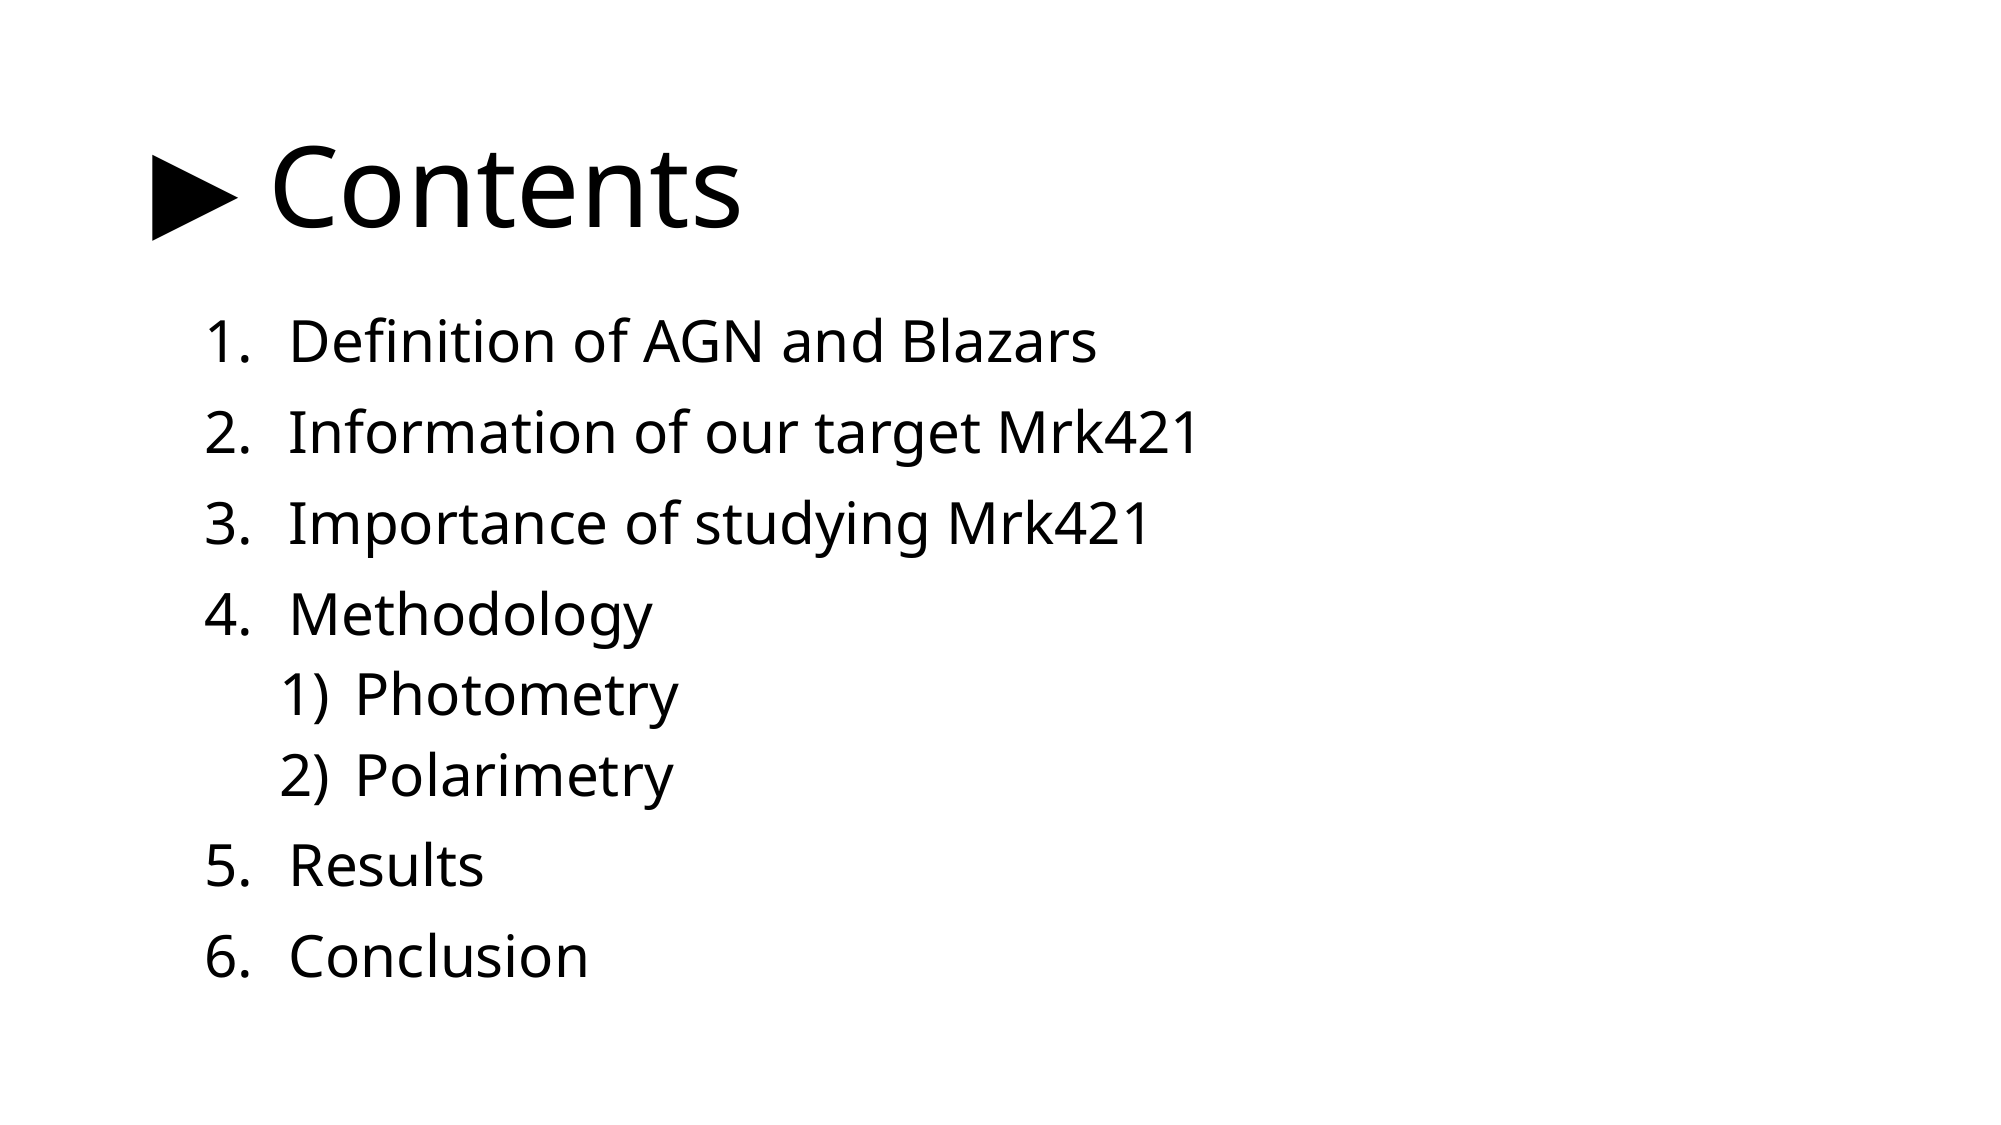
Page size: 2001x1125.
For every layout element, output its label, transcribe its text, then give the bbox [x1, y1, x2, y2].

text_box ▶ Contents [137, 82, 1863, 300]
text_box Definition of AGN and Blazars Information of our target Mrk421 Importance of studying Mrk421 Methodology Photometry Polarimetry Results Conclusion [189, 296, 1863, 1040]
